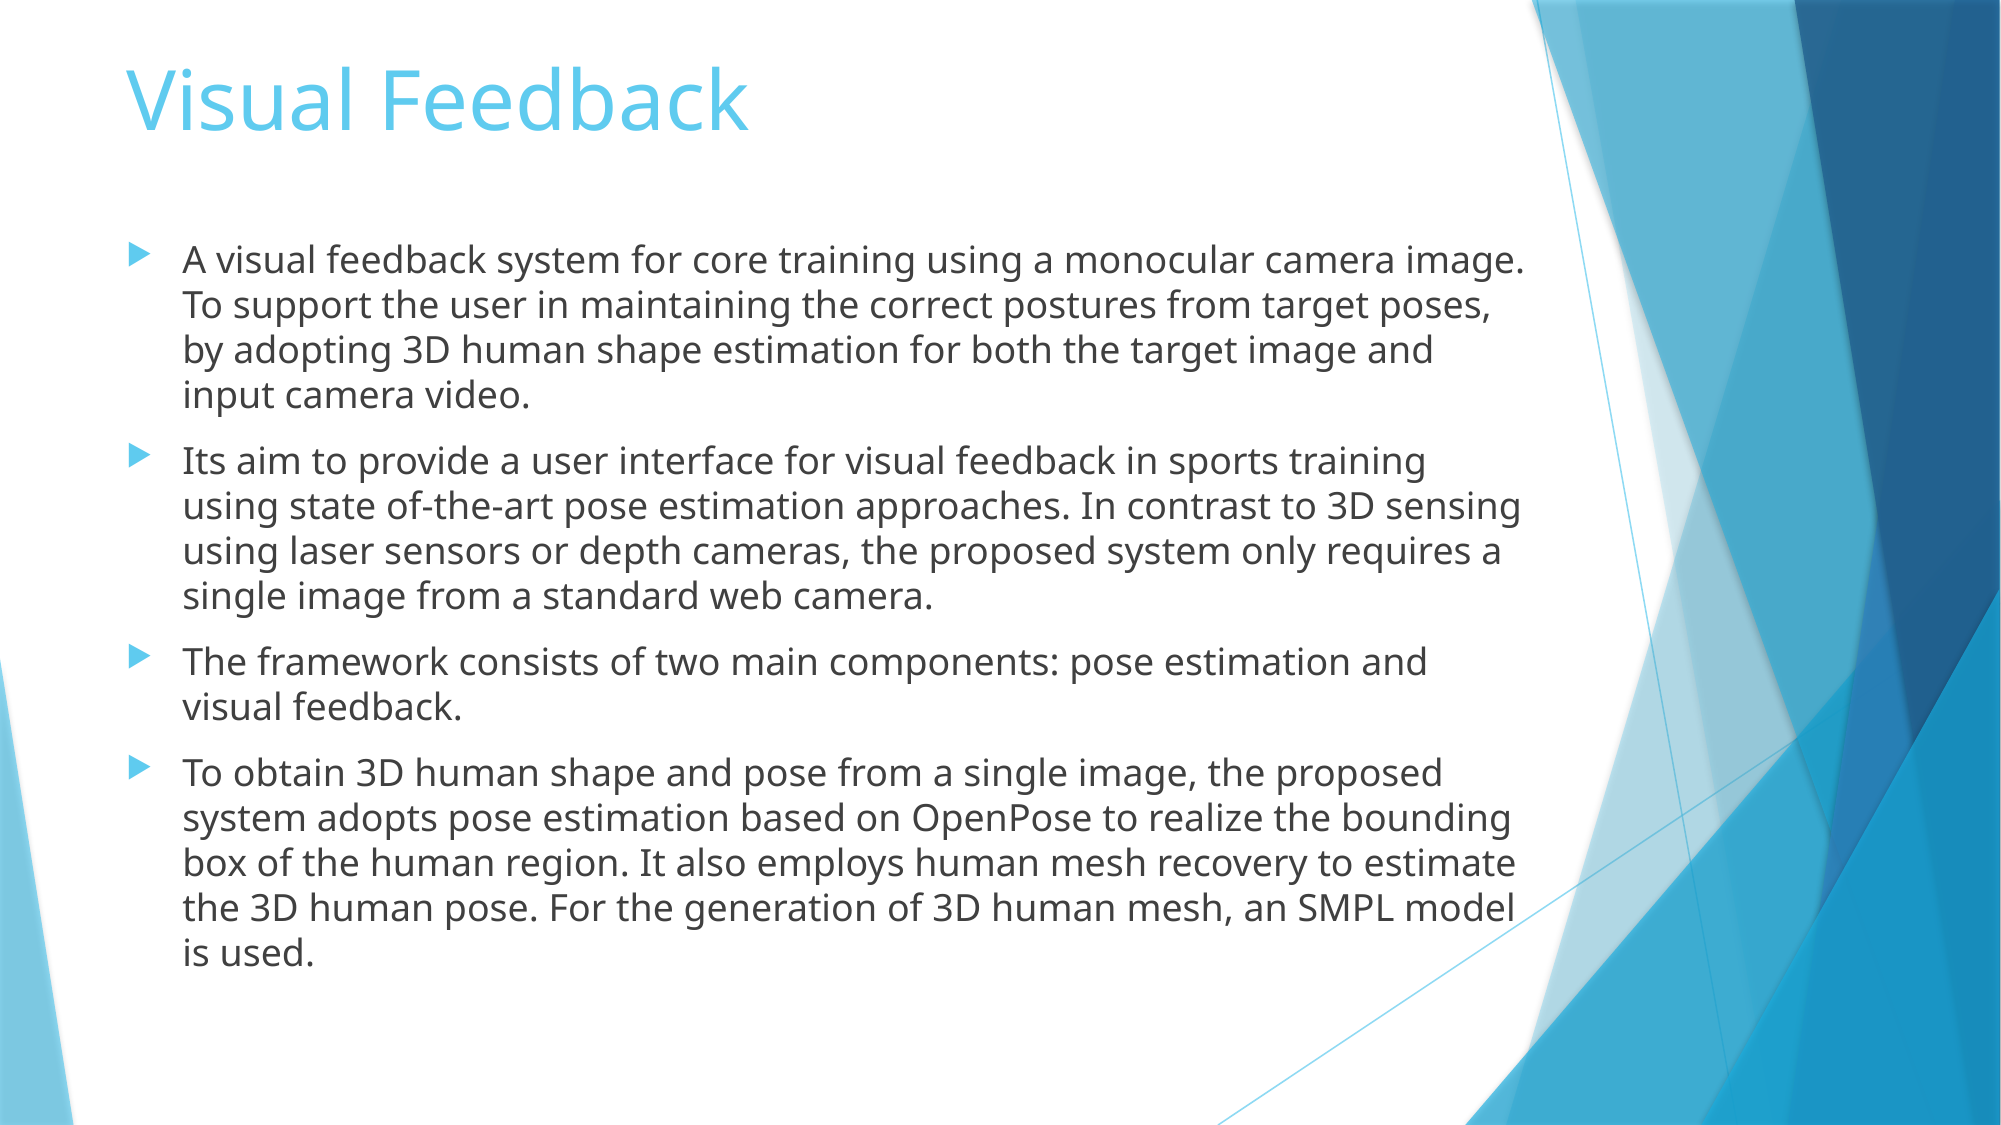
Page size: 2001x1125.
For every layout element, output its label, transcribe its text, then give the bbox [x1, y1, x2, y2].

title Visual Feedback [111, 39, 1522, 228]
list A visual feedback system for core training using a monocular camera image. To support the user in maintaining the correct postures from target poses, by adopting 3D human shape estimation for both the target image and input camera video. Its aim to provide a user interface for visual feedback in sports training using state of-the-art pose estimation approaches. In contrast to 3D sensing using laser sensors or depth cameras, the proposed system only requires a single image from a standard web camera. The framework consists of two main components: pose estimation and visual feedback. To obtain 3D human shape and pose from a single image, the proposed system adopts pose estimation based on OpenPose to realize the bounding box of the human region. It also employs human mesh recovery to estimate the 3D human pose. For the generation of 3D human mesh, an SMPL model is used. [111, 228, 1543, 1090]
